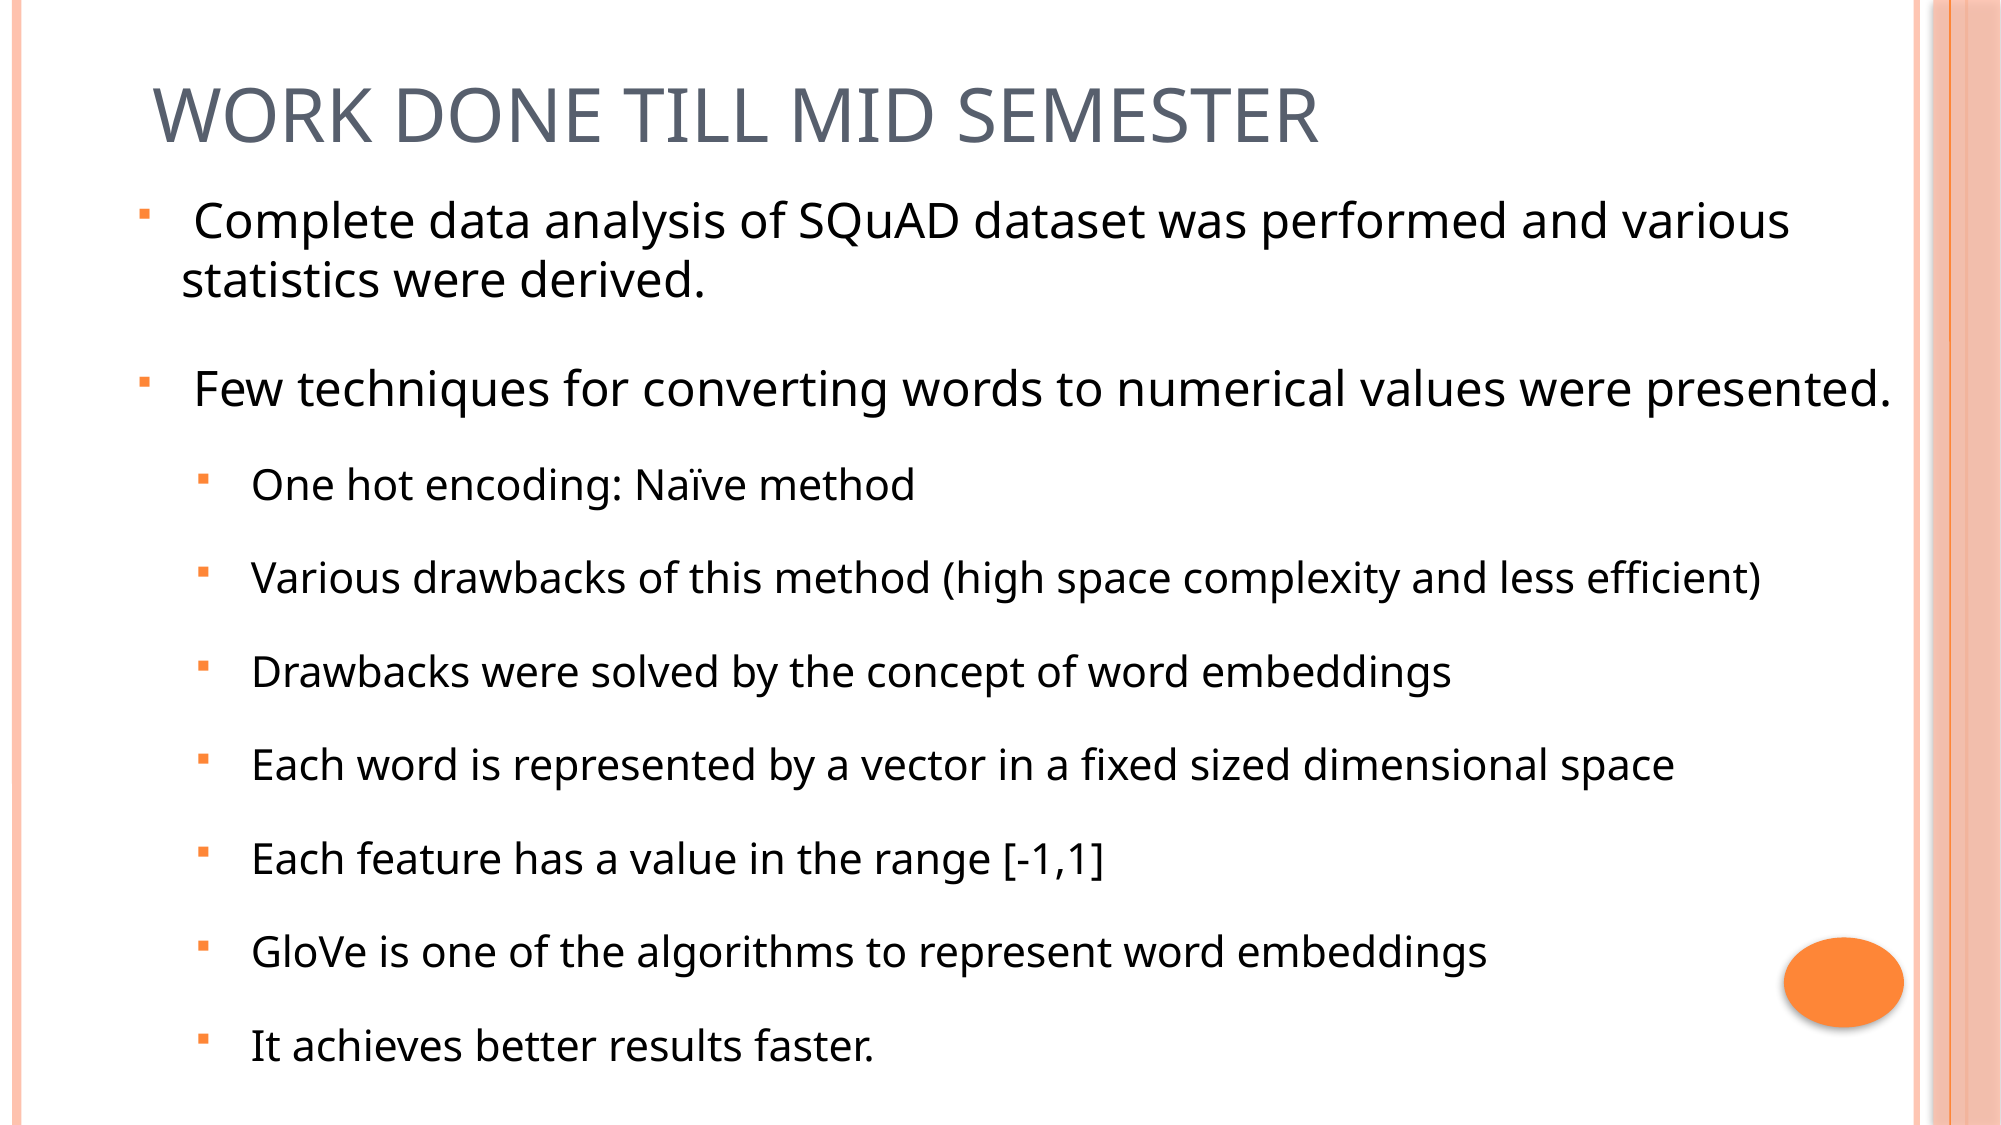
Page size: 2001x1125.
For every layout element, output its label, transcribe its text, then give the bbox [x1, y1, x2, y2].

title Work done till Mid semester [137, 8, 1863, 165]
list Complete data analysis of SQuAD dataset was performed and various statistics were derived. Few techniques for converting words to numerical values were presented. One hot encoding: Naïve method Various drawbacks of this method (high space complexity and less efficient) Drawbacks were solved by the concept of word embeddings Each word is represented by a vector in a fixed sized dimensional space Each feature has a value in the range [-1,1] GloVe is one of the algorithms to represent word embeddings It achieves better results faster. [122, 182, 1927, 1089]
